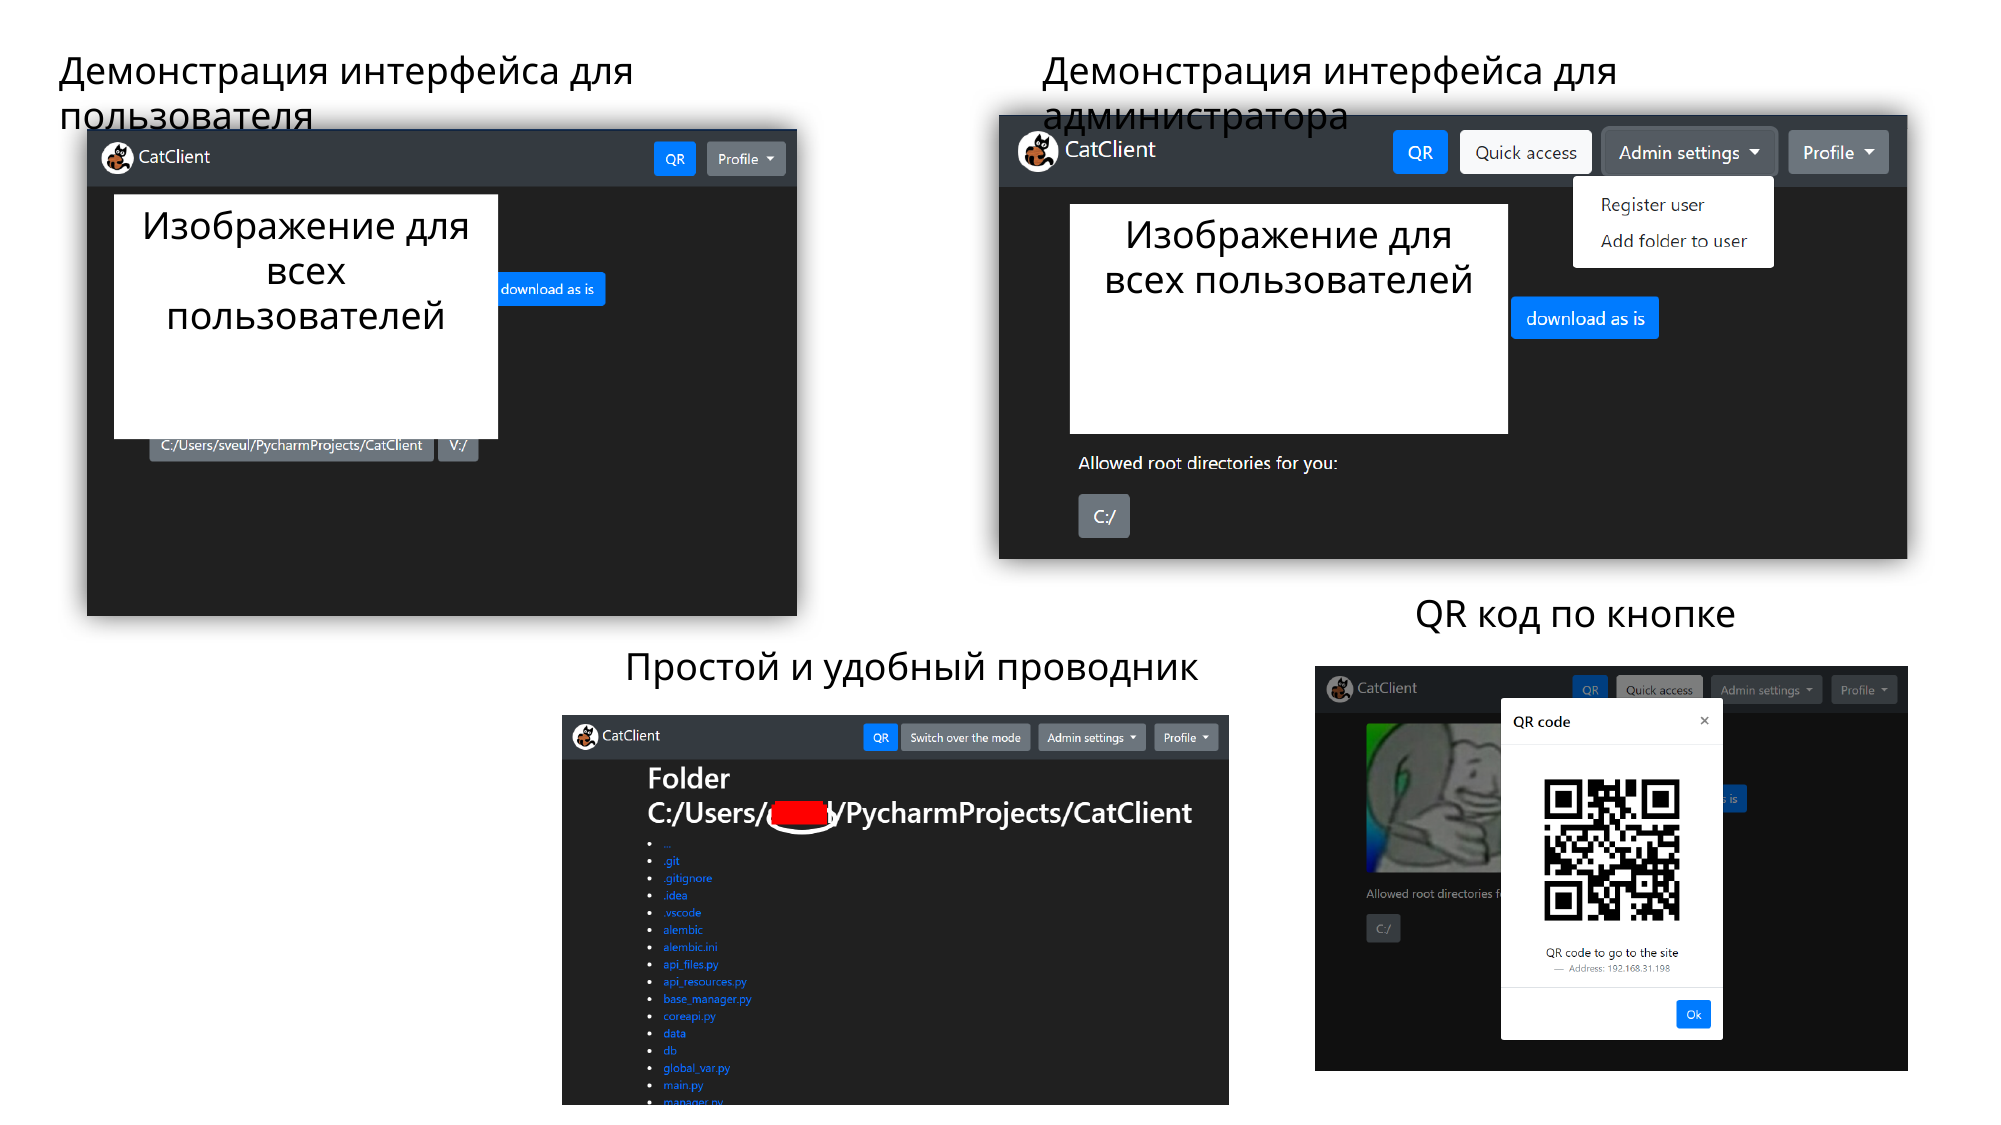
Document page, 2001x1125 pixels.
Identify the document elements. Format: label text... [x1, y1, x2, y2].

text_box Демонстрация интерфейса для администратора [1027, 39, 1856, 115]
picture [562, 715, 1229, 1105]
picture [1315, 666, 1908, 1071]
text_box Демонстрация интерфейса для пользователя [44, 39, 849, 145]
text_box QR код по кнопке [1161, 582, 1990, 642]
picture [87, 129, 797, 616]
picture [999, 115, 1908, 559]
text_box Простой и удобный проводник [498, 635, 1327, 695]
